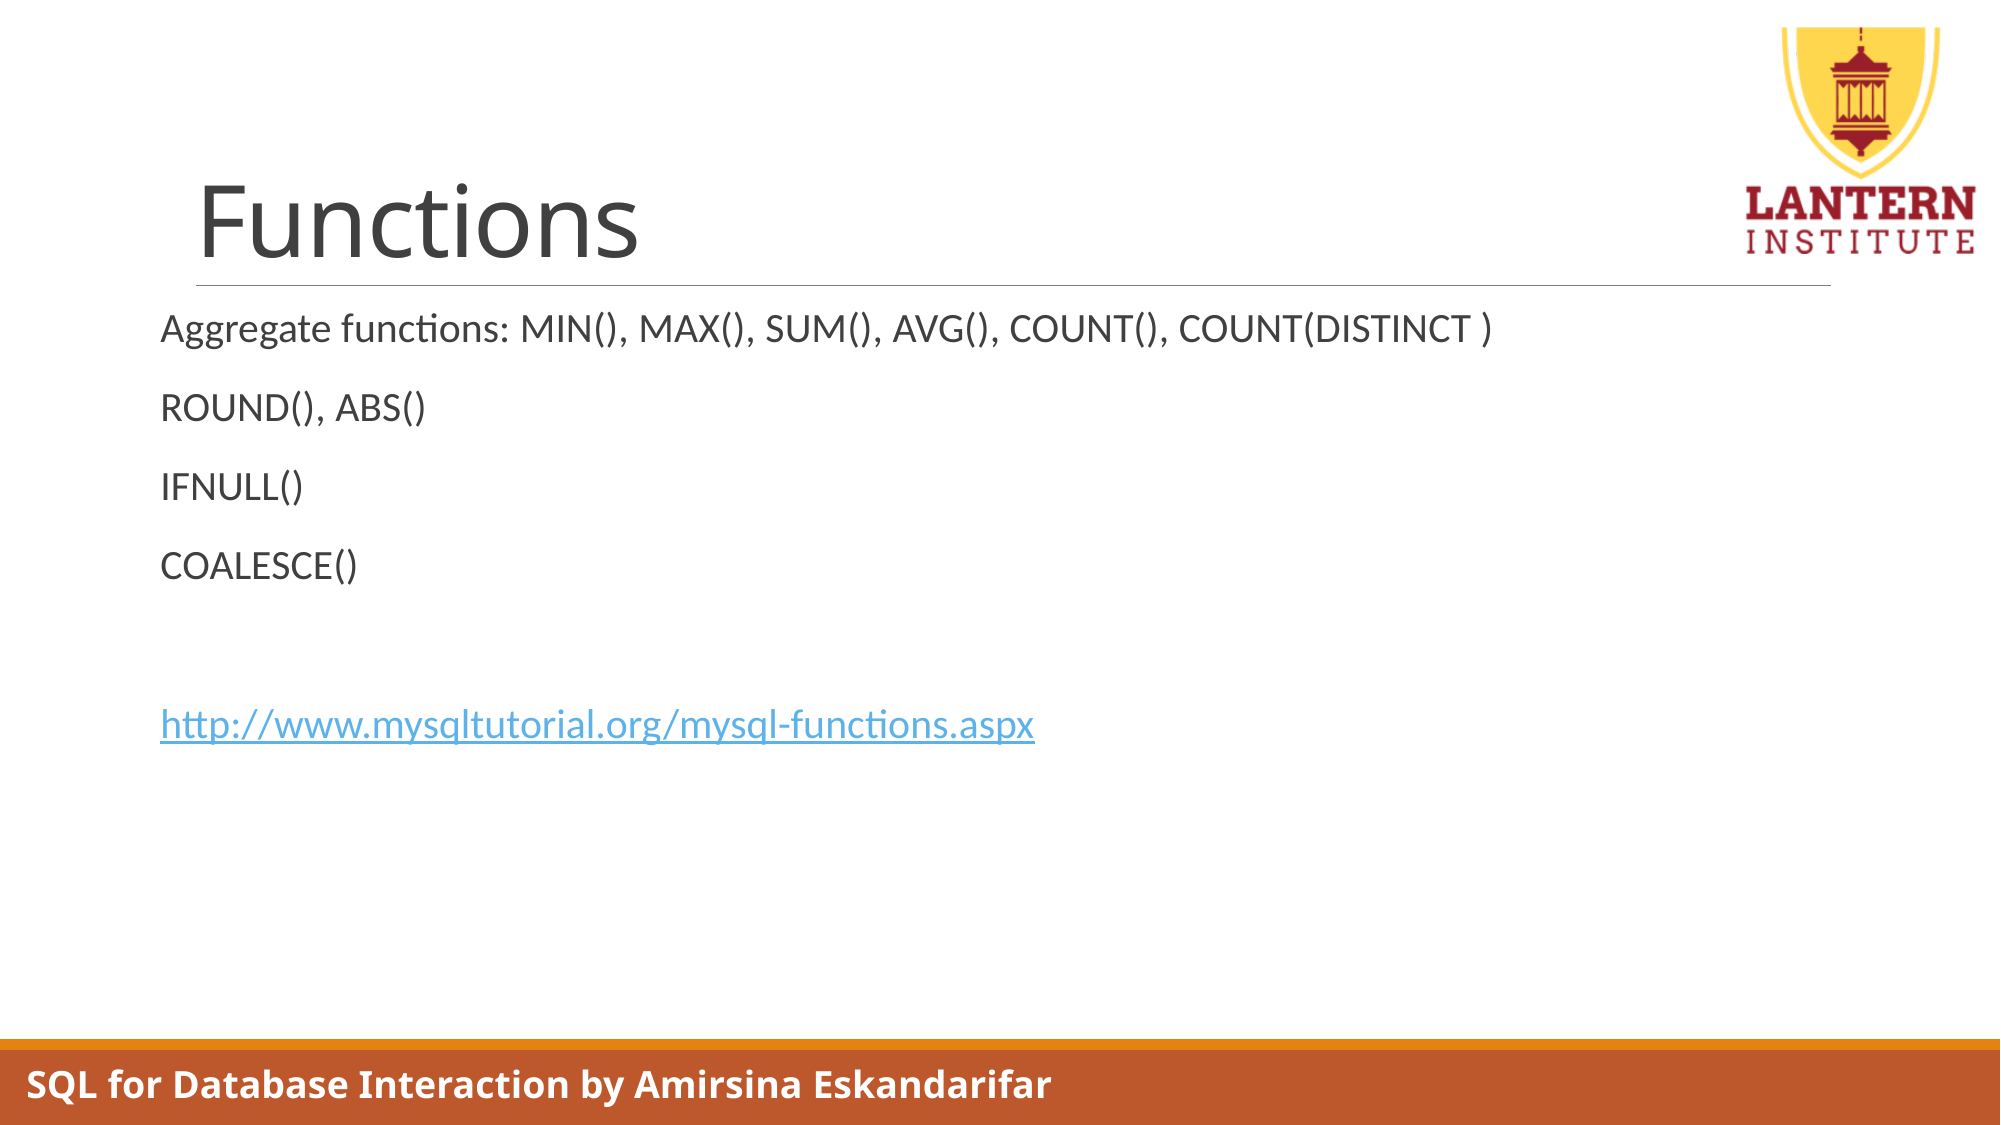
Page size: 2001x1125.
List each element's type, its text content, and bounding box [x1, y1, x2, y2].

text_box SQL for Database Interaction by Amirsina Eskandarifar [11, 1053, 1349, 1113]
picture [1721, 25, 2000, 254]
title Functions [180, 47, 1830, 285]
text_box Aggregate functions: MIN(), MAX(), SUM(), AVG(), COUNT(), COUNT(DISTINCT ) ROUND(), ABS() IFNULL() COALESCE() http://www.mysqltutorial.org/mysql-functions.aspx [160, 292, 1870, 1104]
